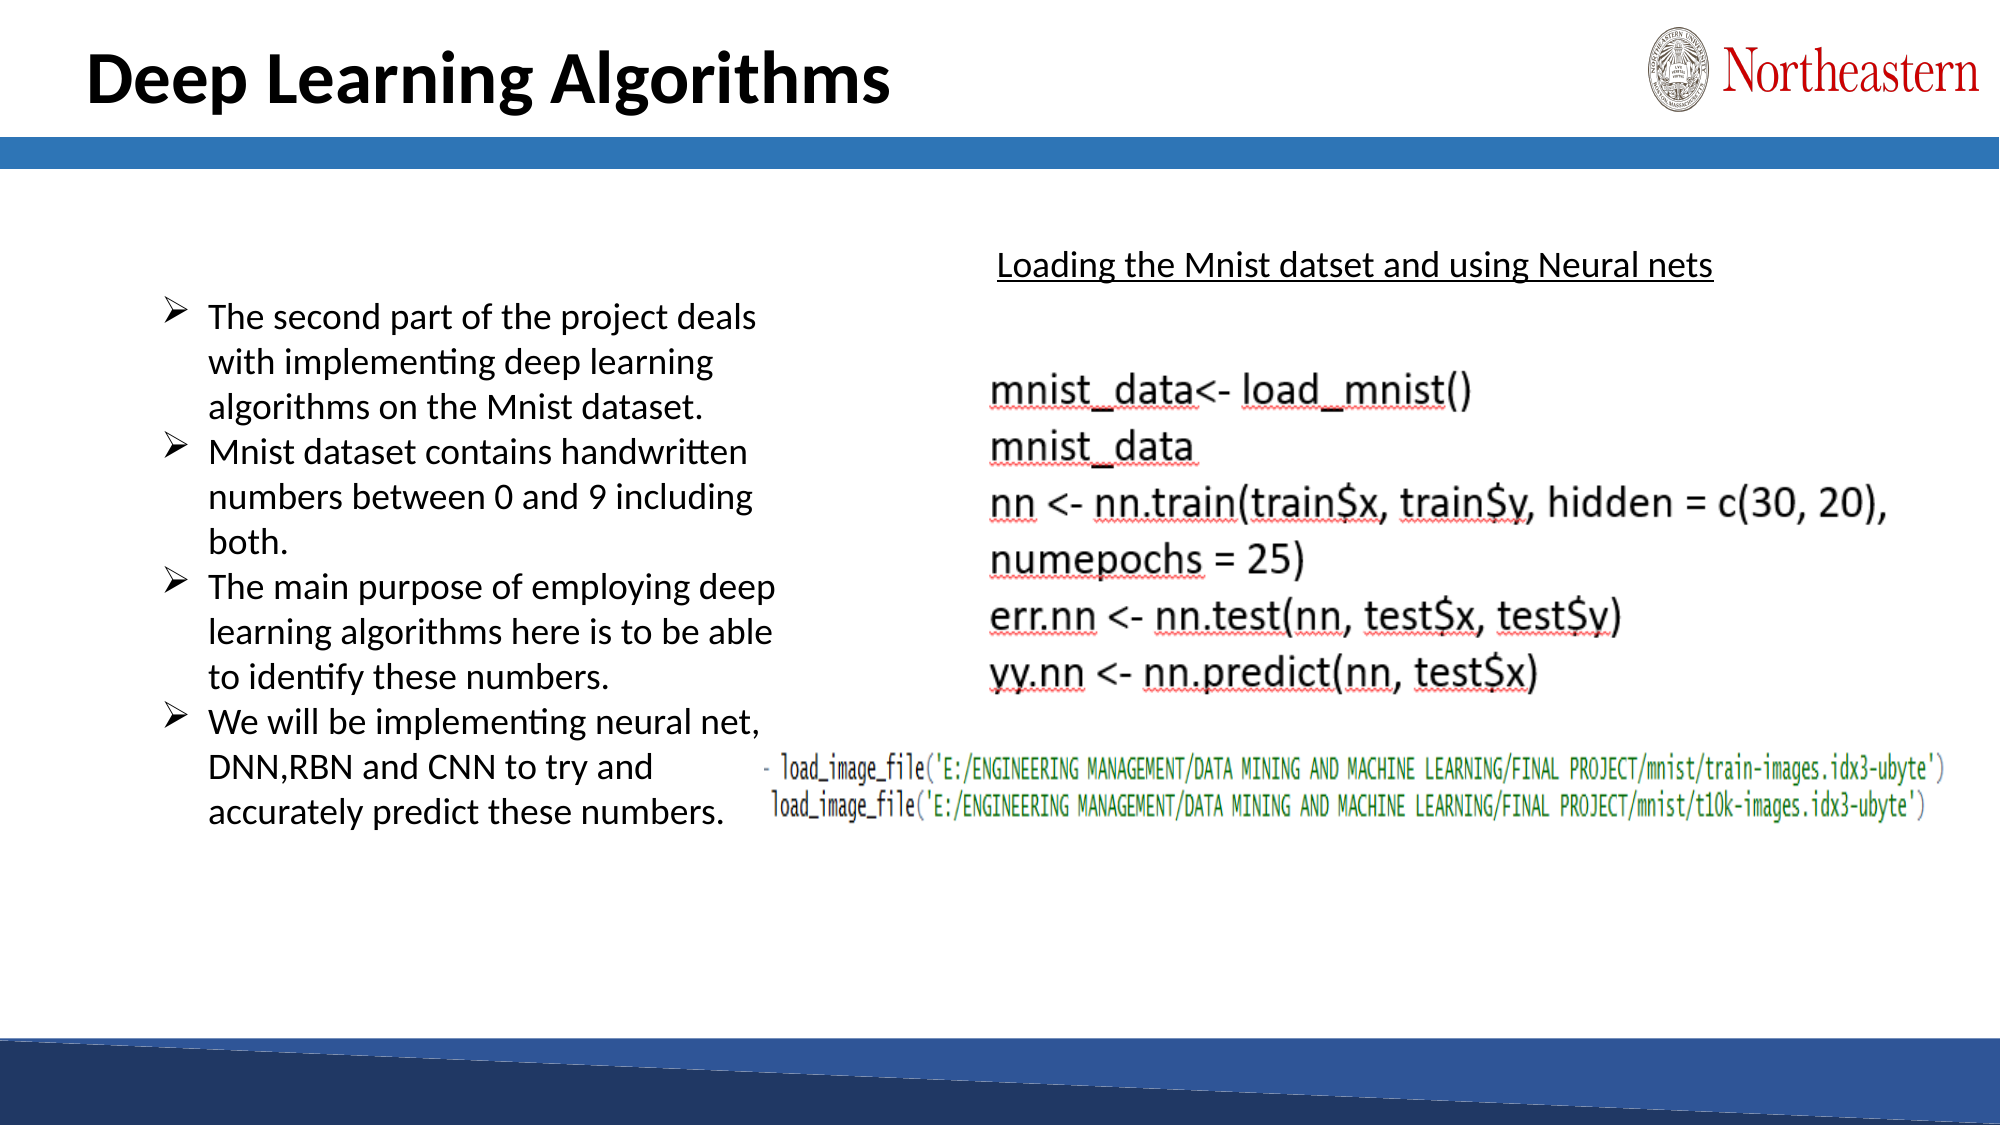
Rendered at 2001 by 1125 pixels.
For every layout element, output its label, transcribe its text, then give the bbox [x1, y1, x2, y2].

picture [764, 747, 1952, 832]
text_box [0, 1040, 2000, 1125]
text_box [0, 137, 1999, 169]
text_box [0, 1038, 2000, 1123]
picture [1648, 27, 1979, 112]
text_box Loading the Mnist datset and using Neural nets [982, 232, 1735, 293]
picture [981, 365, 1989, 718]
text_box Deep Learning Algorithms [71, 21, 1052, 127]
text_box The second part of the project deals with implementing deep learning algorithms on the Mnist dataset. Mnist dataset contains handwritten numbers between 0 and 9 including both. The main purpose of employing deep learning algorithms here is to be able to identify these numbers. We will be implementing neural net, DNN,RBN and CNN to try and accurately predict these numbers. [146, 284, 812, 840]
